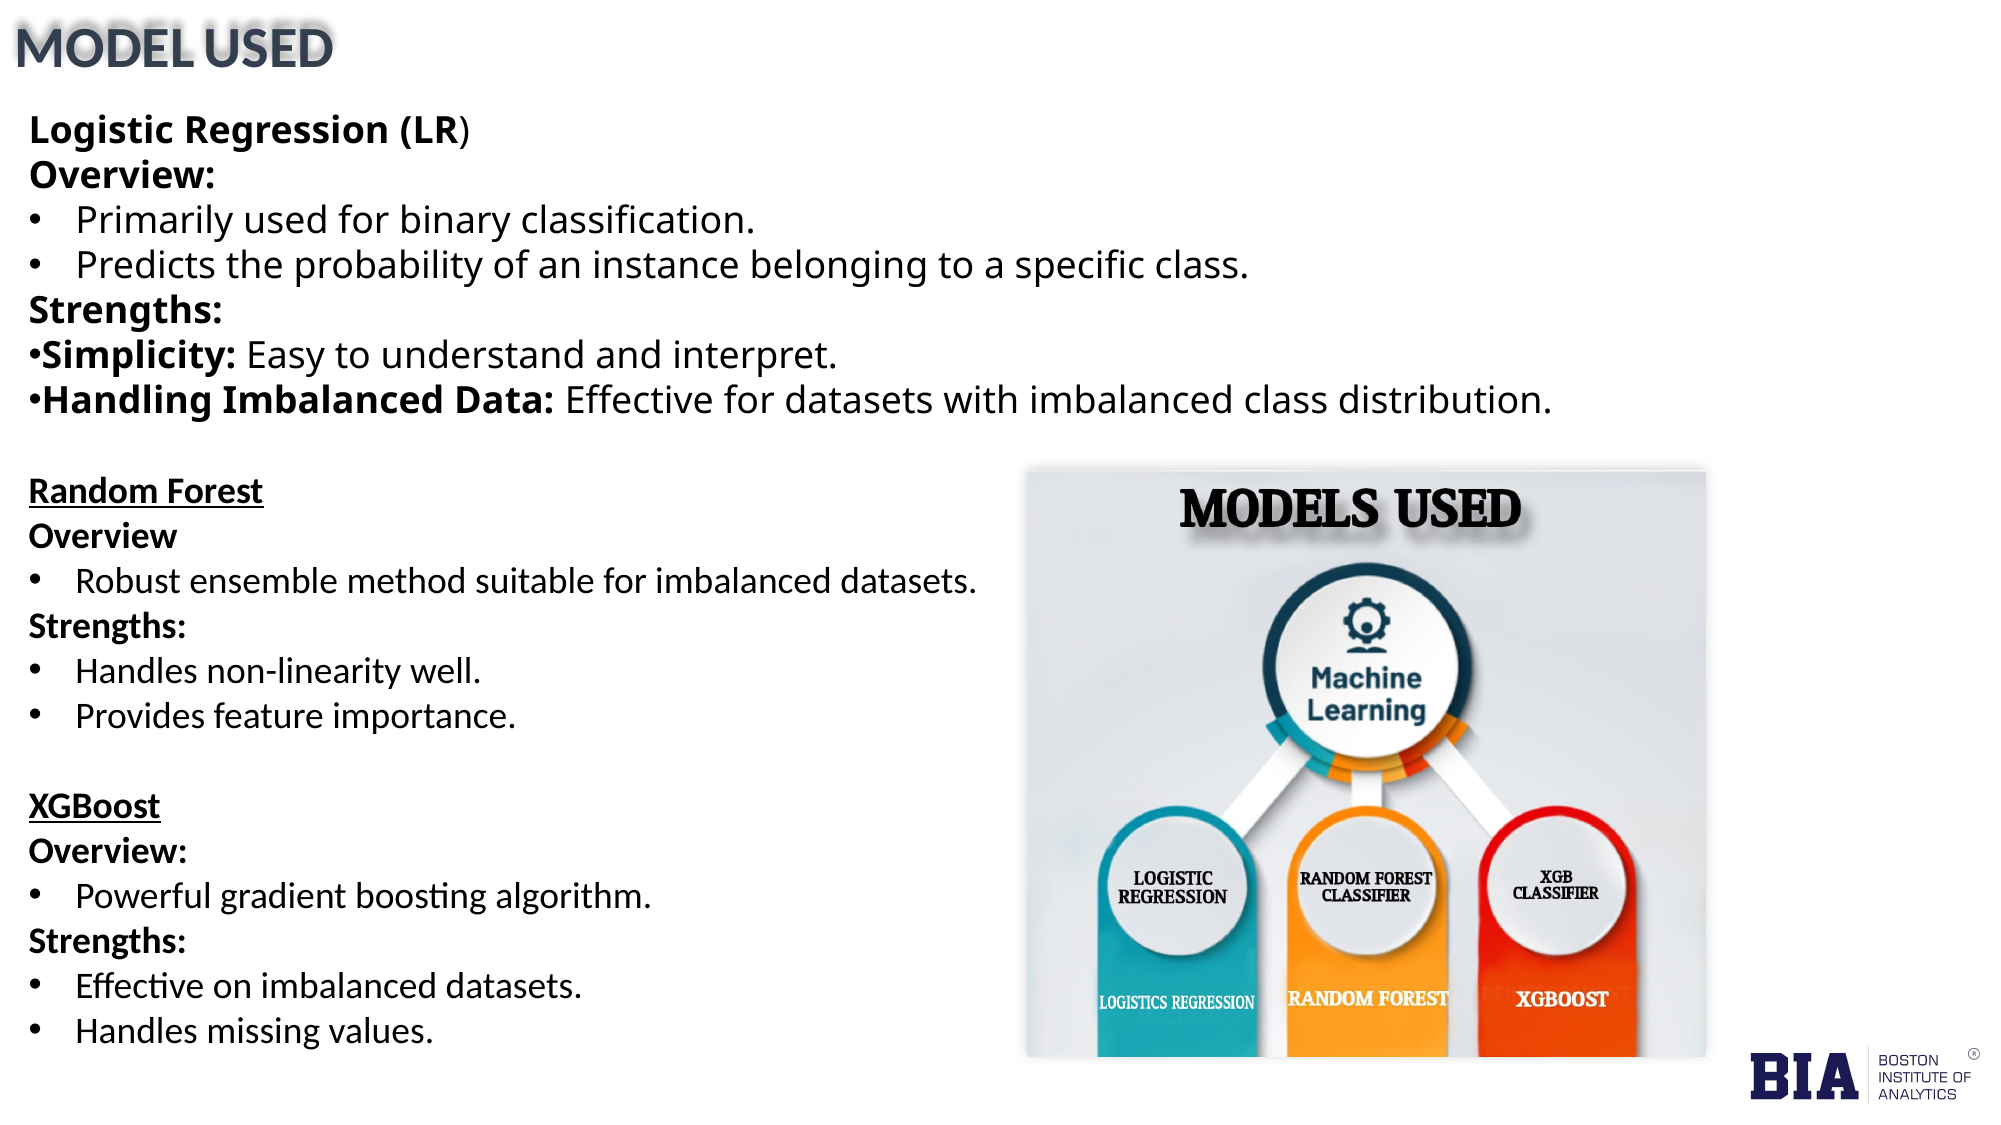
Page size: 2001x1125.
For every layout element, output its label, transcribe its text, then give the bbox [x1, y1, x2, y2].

picture [1743, 1043, 1987, 1107]
text_box MODEL USED [0, 1, 561, 87]
text_box Logistic Regression (LR) Overview: Primarily used for binary classification. Predicts the probability of an instance belonging to a specific class. Strengths: Simplicity: Easy to understand and interpret. Handling Imbalanced Data: Effective for datasets with imbalanced class distribution. Random Forest Overview Robust ensemble method suitable for imbalanced datasets. Strengths: Handles non-linearity well. Provides feature importance. XGBoost Overview: Powerful gradient boosting algorithm. Strengths: Effective on imbalanced datasets. Handles missing values. [13, 98, 1765, 1104]
picture [1027, 470, 1706, 1057]
